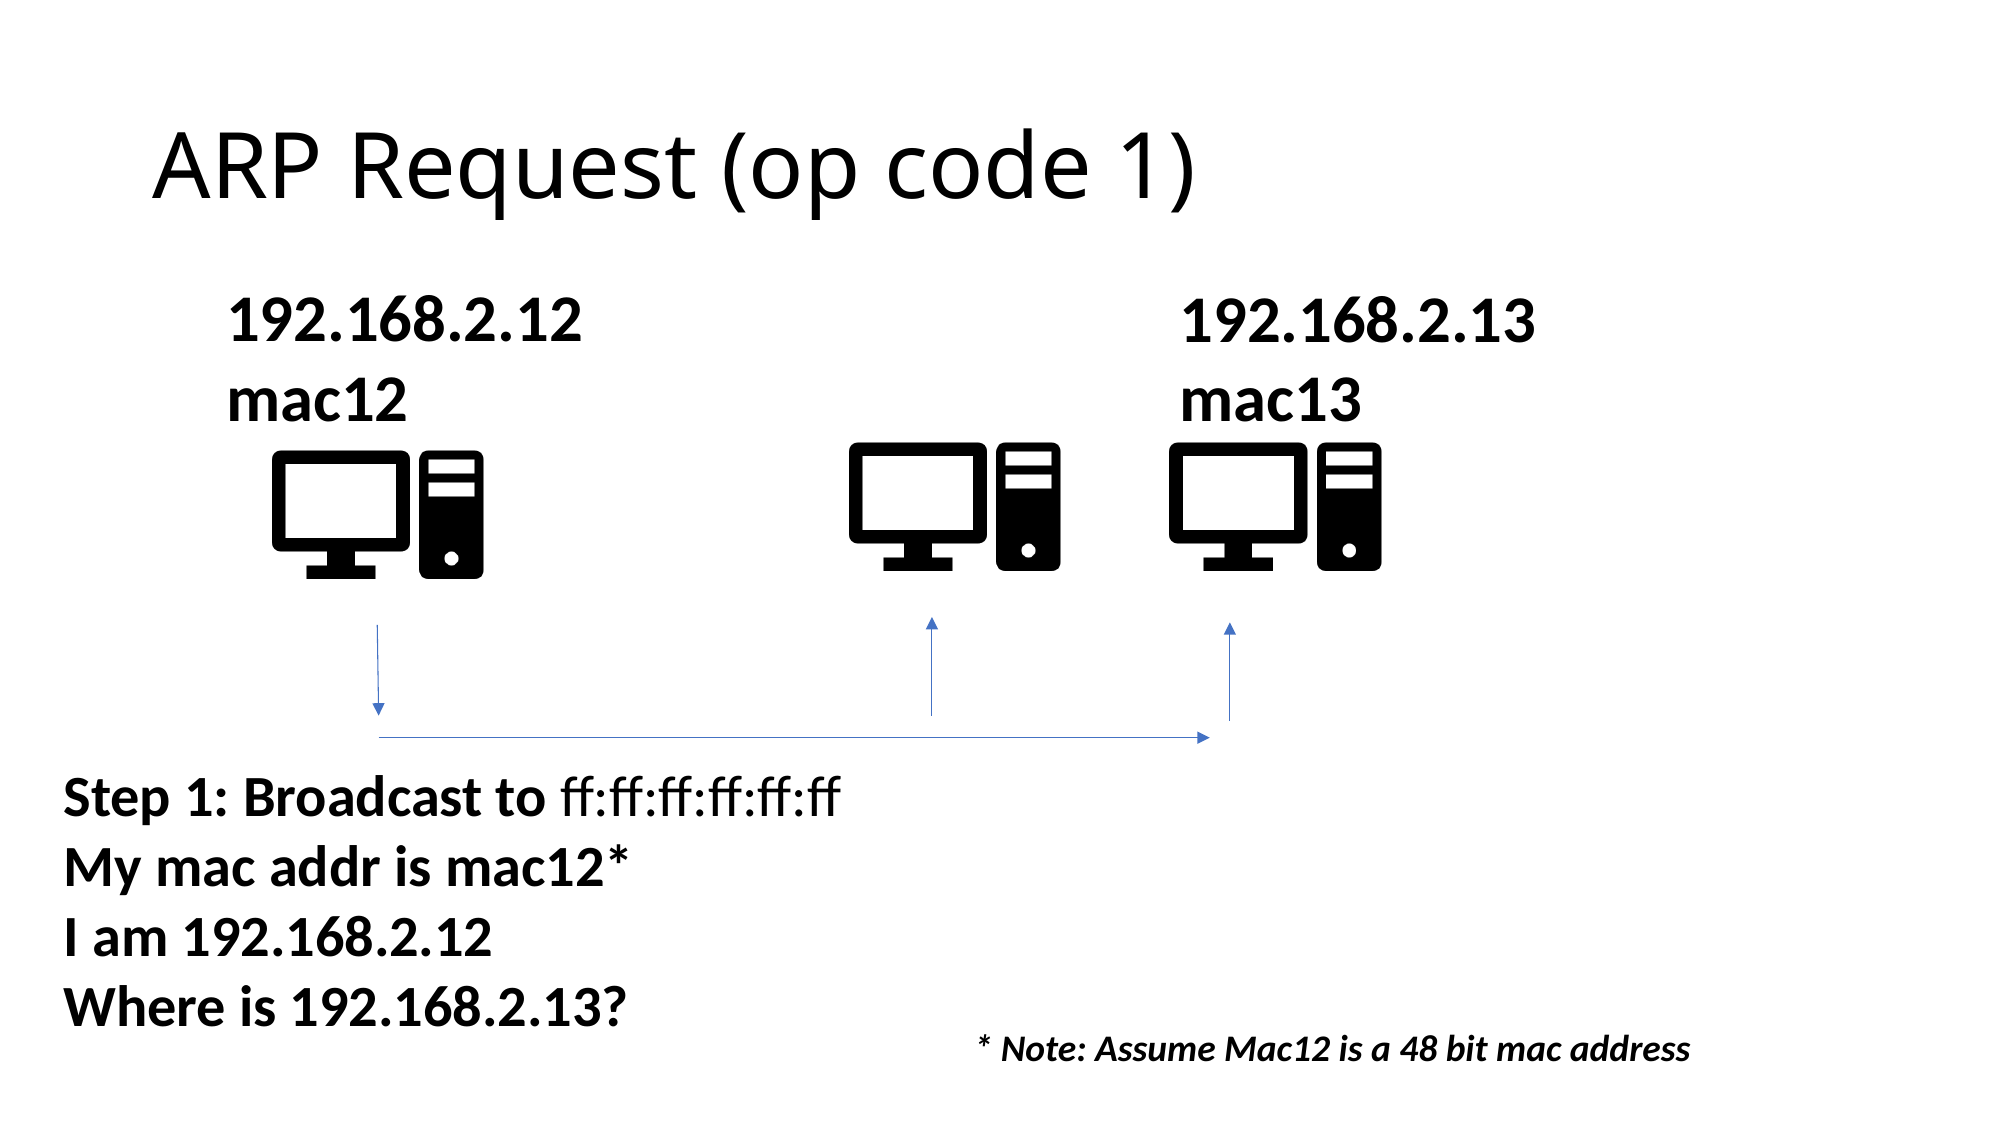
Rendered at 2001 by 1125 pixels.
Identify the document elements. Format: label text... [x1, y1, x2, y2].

text_box Step 1: Broadcast to ff:ff:ff:ff:ff:ff My mac addr is mac12* I am 192.168.2.12 Where is 192.168.2.13? [48, 750, 955, 1045]
picture [267, 404, 488, 625]
text_box * Note: Assume Mac12 is a 48 bit mac address [958, 1016, 1707, 1077]
title ARP Request (op code 1) [137, 59, 1863, 278]
picture [844, 396, 1065, 618]
picture [1164, 396, 1386, 618]
text_box 192.168.2.13 mac13 [1164, 267, 1554, 443]
text_box 192.168.2.12 mac12 [211, 266, 600, 442]
